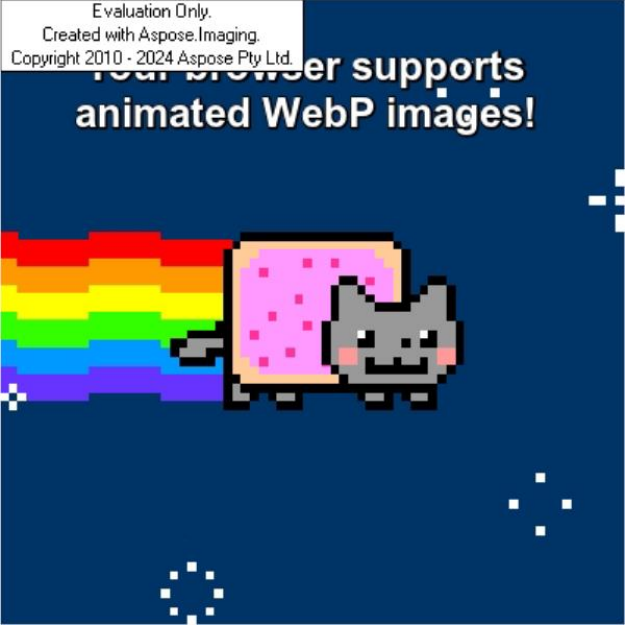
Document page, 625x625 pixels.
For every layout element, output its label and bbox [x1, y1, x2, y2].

text_box [0, 0, 625, 625]
